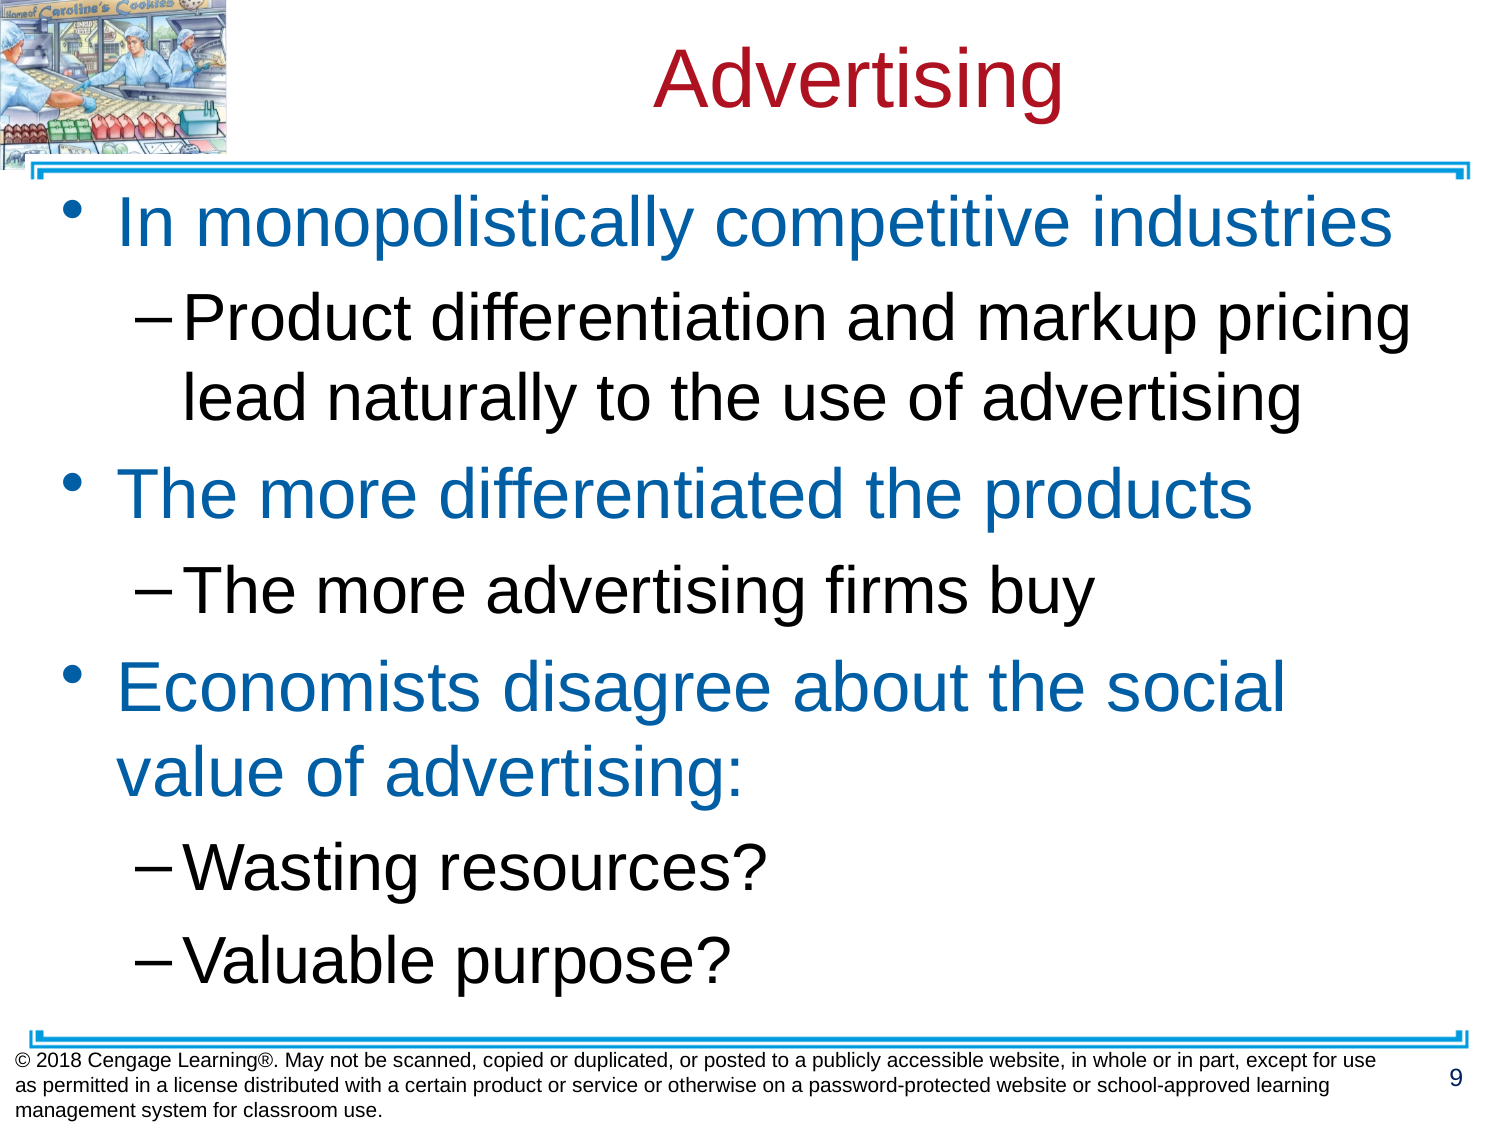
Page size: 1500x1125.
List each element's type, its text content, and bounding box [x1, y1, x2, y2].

slide_number 9 [1412, 1052, 1500, 1117]
list In monopolistically competitive industries Product differentiation and markup pricing lead naturally to the use of advertising The more differentiated the products The more advertising firms buy Economists disagree about the social value of advertising: Wasting resources? Valuable purpose? [45, 168, 1455, 1055]
picture [1455, 1024, 1475, 1053]
picture [25, 1024, 45, 1043]
picture [0, 0, 1475, 186]
title Advertising [219, 16, 1500, 158]
footer © 2018 Cengage Learning®. May not be scanned, copied or duplicated, or posted to a publicly accessible website, in whole or in part, except for use as permitted in a license distributed with a certain product or service or otherwise on a password-protected website or school-approved learning management system for classroom use. [0, 1043, 1412, 1125]
